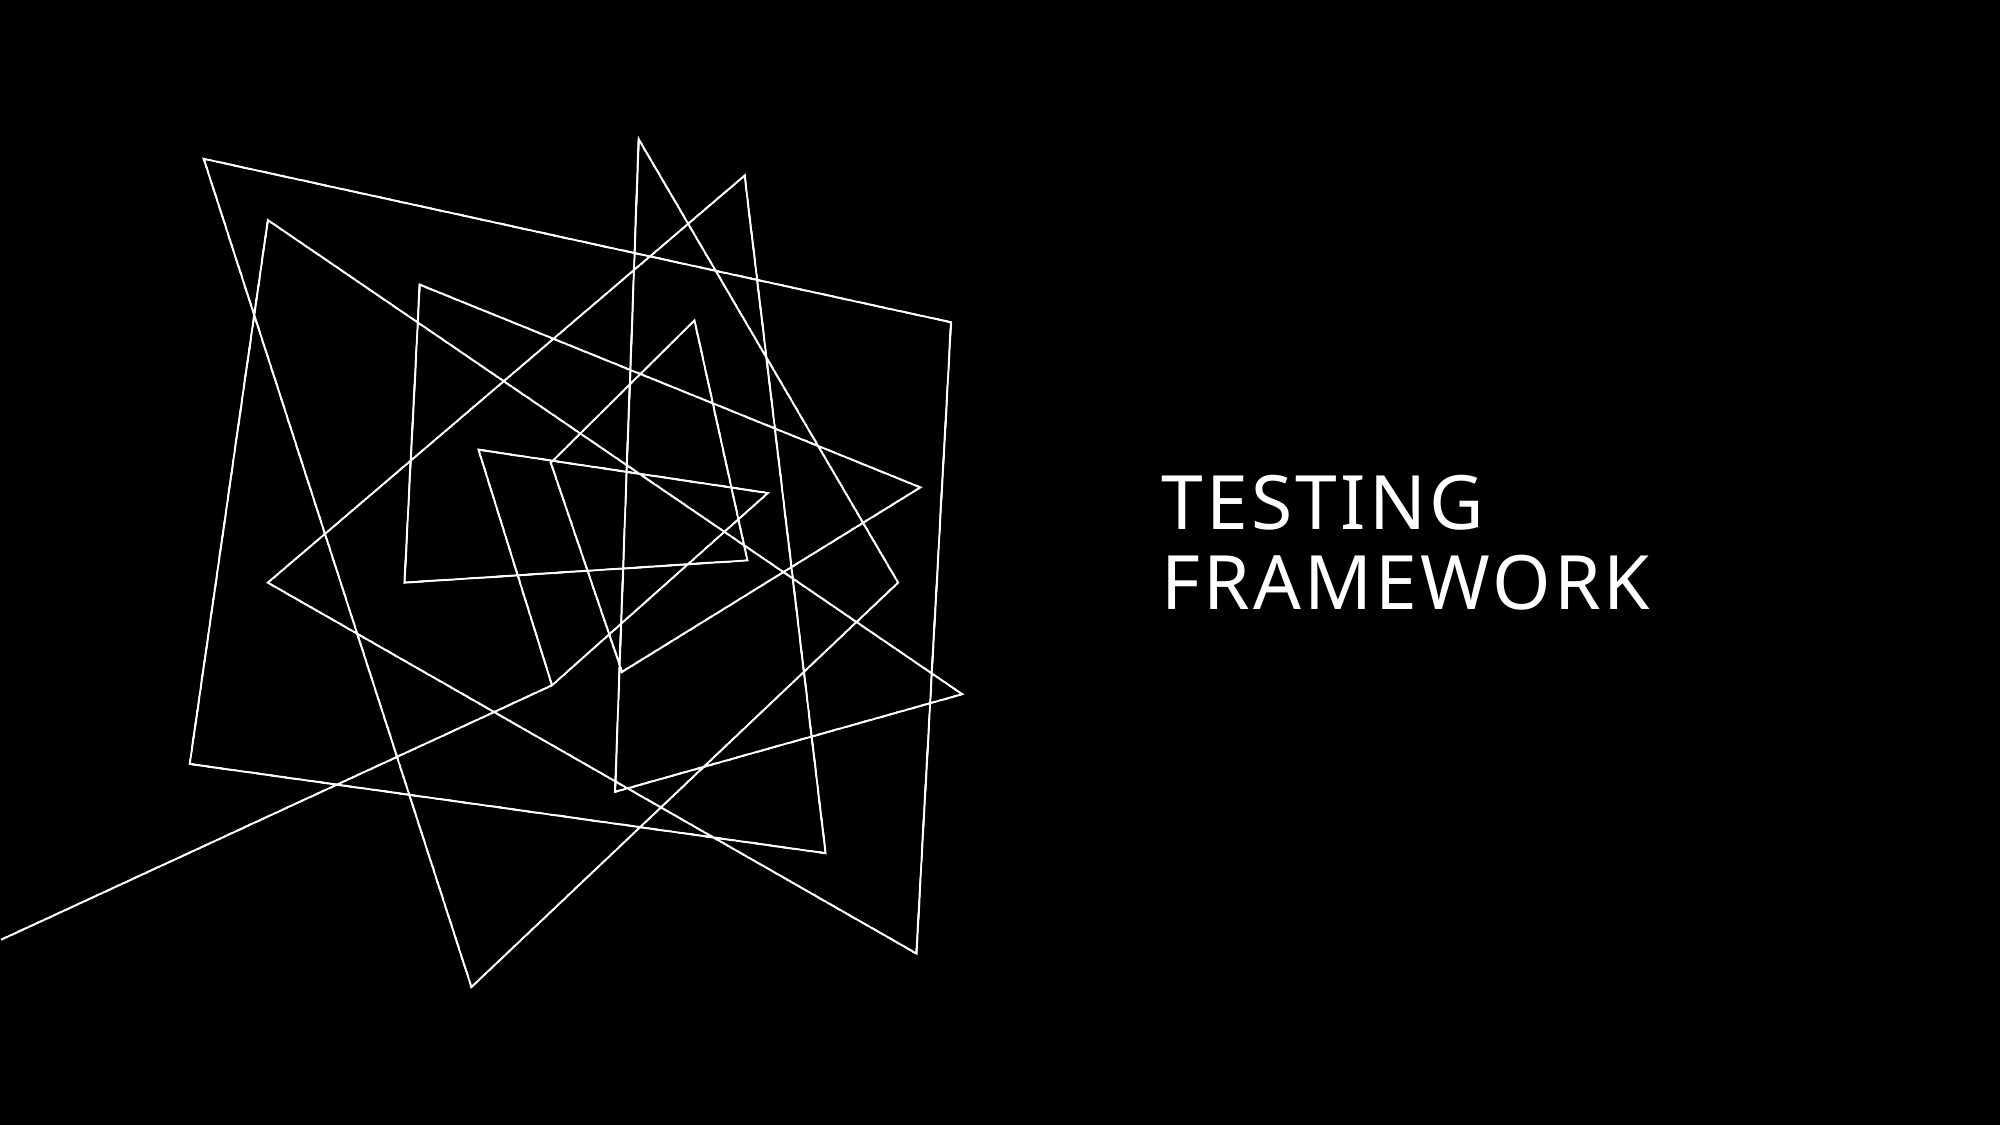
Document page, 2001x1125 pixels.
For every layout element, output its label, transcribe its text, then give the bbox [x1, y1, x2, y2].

picture [0, 135, 965, 989]
title Testing framework [1146, 66, 1833, 634]
